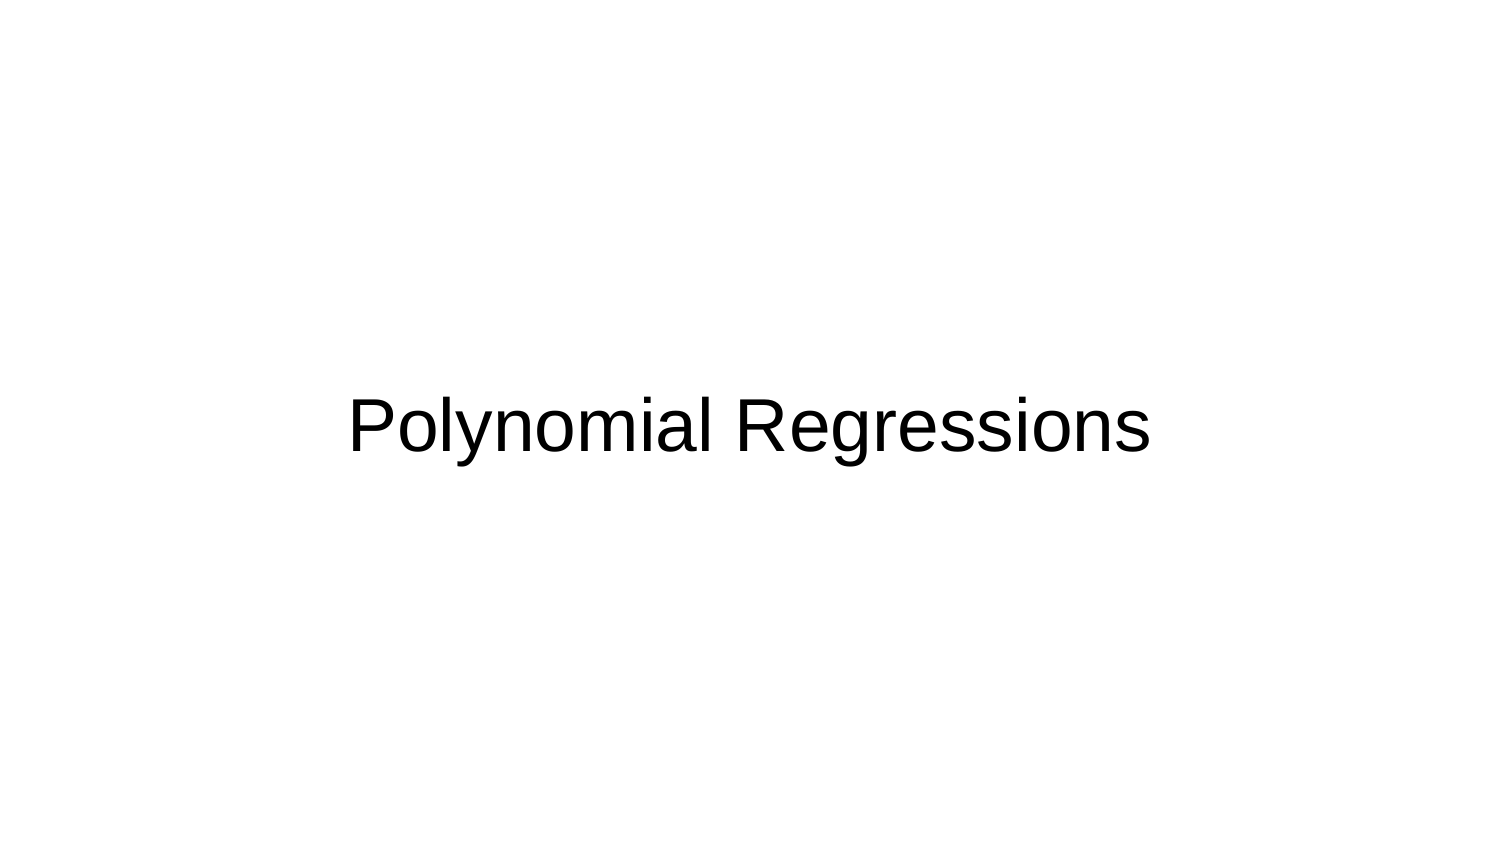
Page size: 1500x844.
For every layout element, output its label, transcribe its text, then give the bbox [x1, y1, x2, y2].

title Polynomial Regressions [51, 352, 1449, 491]
